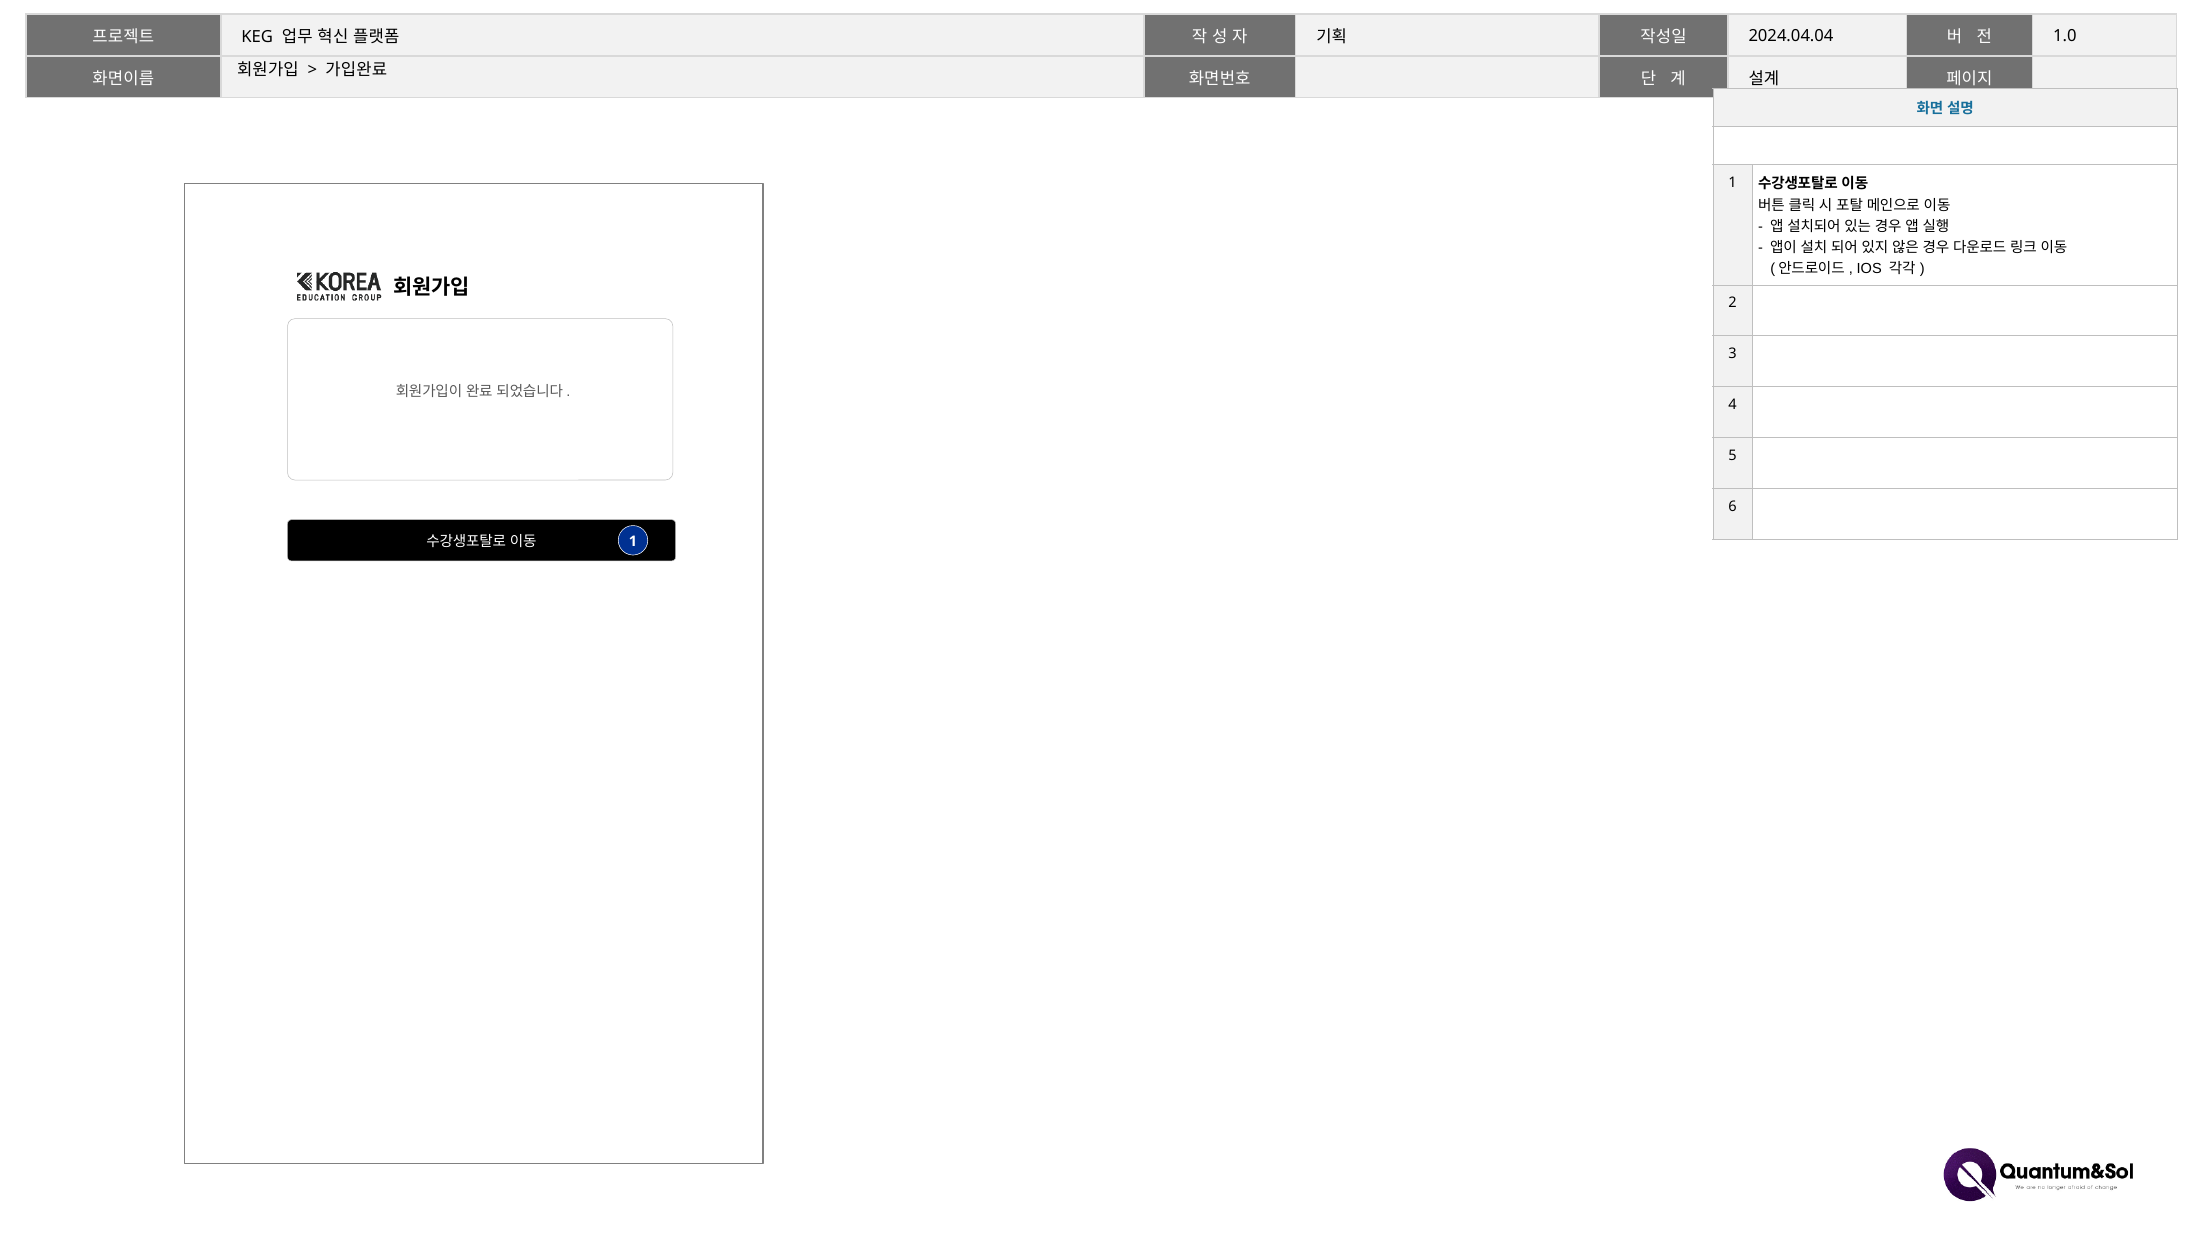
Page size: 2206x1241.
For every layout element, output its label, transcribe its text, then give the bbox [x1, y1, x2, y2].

table_cell 3 [1714, 336, 1752, 386]
text_box 1 [618, 525, 648, 556]
table_cell 1 [1714, 165, 1752, 285]
table_cell 수강생포탈로 이동 버튼 클릭 시 포탈 메인으로 이동 - 앱 설치되어 있는 경우 앱 실행 - 앱이 설치 되어 있지 않은 경우 다운로드 링크 이동 (안드로이드, IOS 각각) [1753, 165, 2177, 285]
table_cell [1753, 336, 2177, 386]
text_box 회원가입이 완료 되었습니다. [287, 318, 673, 481]
picture [1941, 1146, 2137, 1202]
title 회원가입 > 가입완료 [220, 56, 799, 81]
table_cell [1714, 127, 2177, 164]
picture [294, 270, 384, 305]
text_box 수강생포탈로 이동 [287, 519, 676, 561]
table_cell [1753, 489, 2177, 539]
table_cell 5 [1714, 438, 1752, 488]
table_cell [1753, 286, 2177, 335]
table_cell 4 [1714, 387, 1752, 437]
table_cell [1753, 387, 2177, 437]
table_cell [1753, 438, 2177, 488]
table_header 화면 설명 [1714, 89, 2177, 126]
text_box 회원가입 [392, 265, 629, 308]
table_cell 2 [1714, 286, 1752, 335]
table_cell 6 [1714, 489, 1752, 539]
